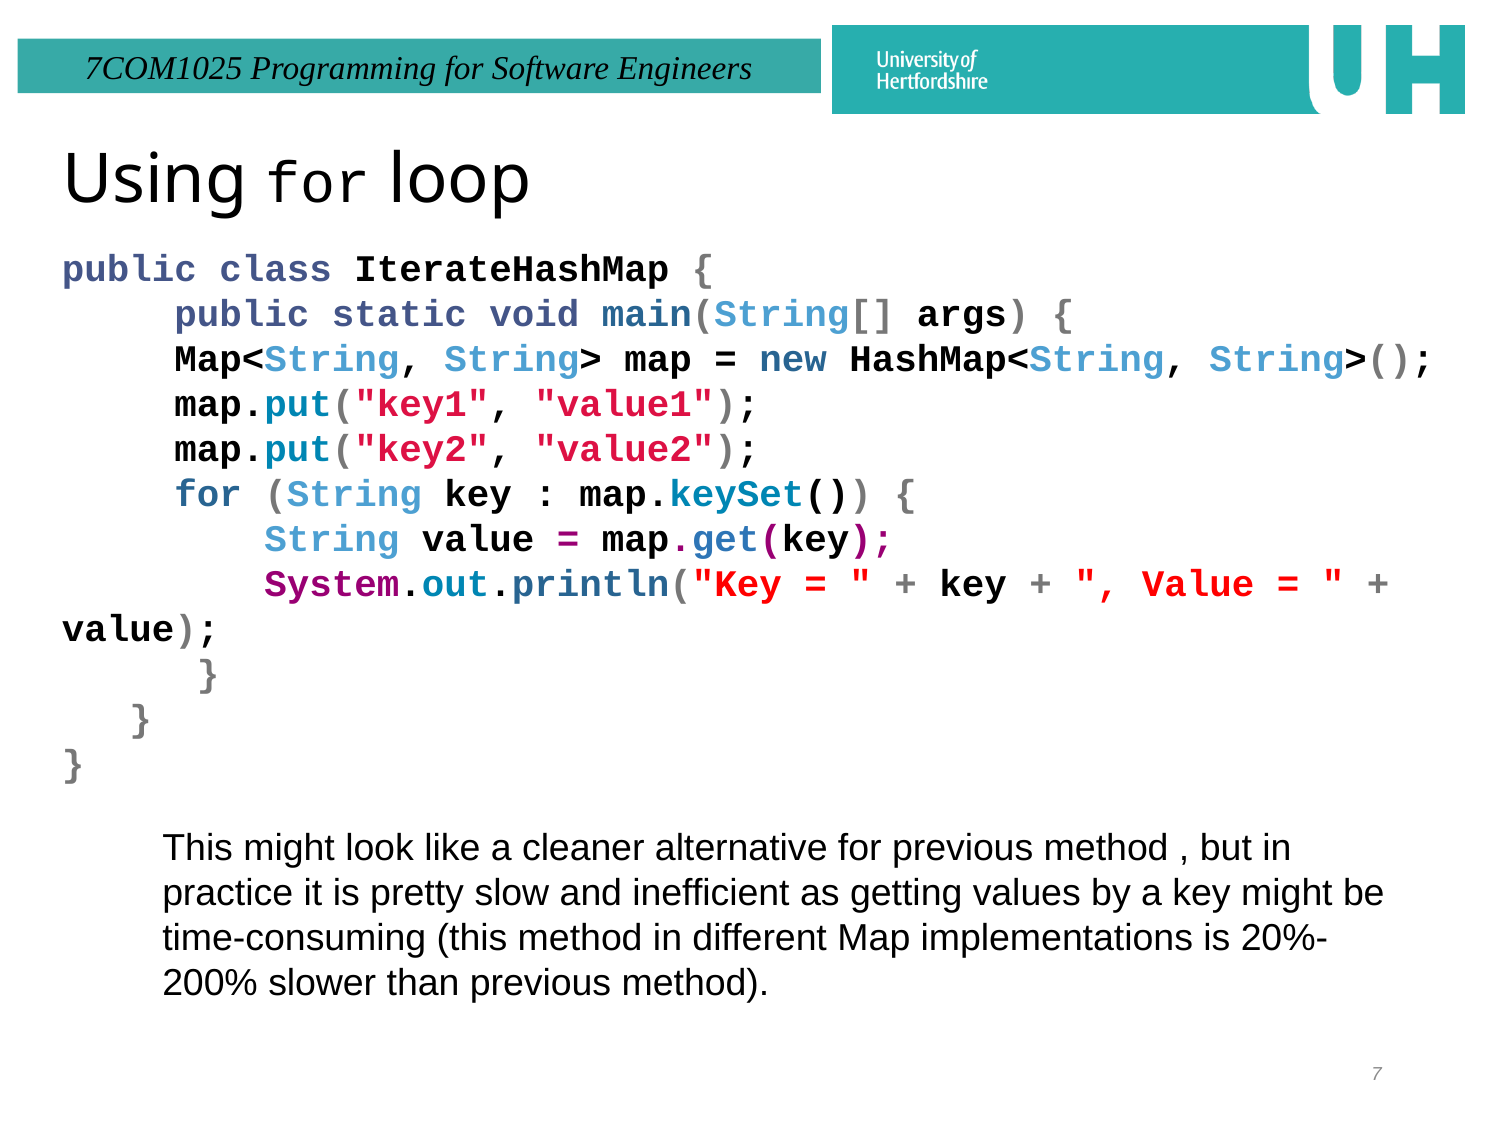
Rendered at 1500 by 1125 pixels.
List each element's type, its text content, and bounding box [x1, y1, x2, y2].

text_box This might look like a cleaner alternative for previous method , but in practice it is pretty slow and inefficient as getting values by a key might be time-consuming (this method in different Map implementations is 20%-200% slower than previous method). [147, 815, 1412, 1011]
picture [832, 25, 1465, 114]
slide_number 7 [1059, 1042, 1397, 1103]
title Using for loop [47, 71, 1341, 236]
text_box public class IterateHashMap { public static void main(String[] args) { Map<String, String> map = new HashMap<String, String>(); map.put("key1", "value1"); map.put("key2", "value2"); for (String key : map.keySet()) { String value = map.get(key); System.out.println("Key = " + key + ", Value = " + value); } } } [47, 236, 1453, 791]
